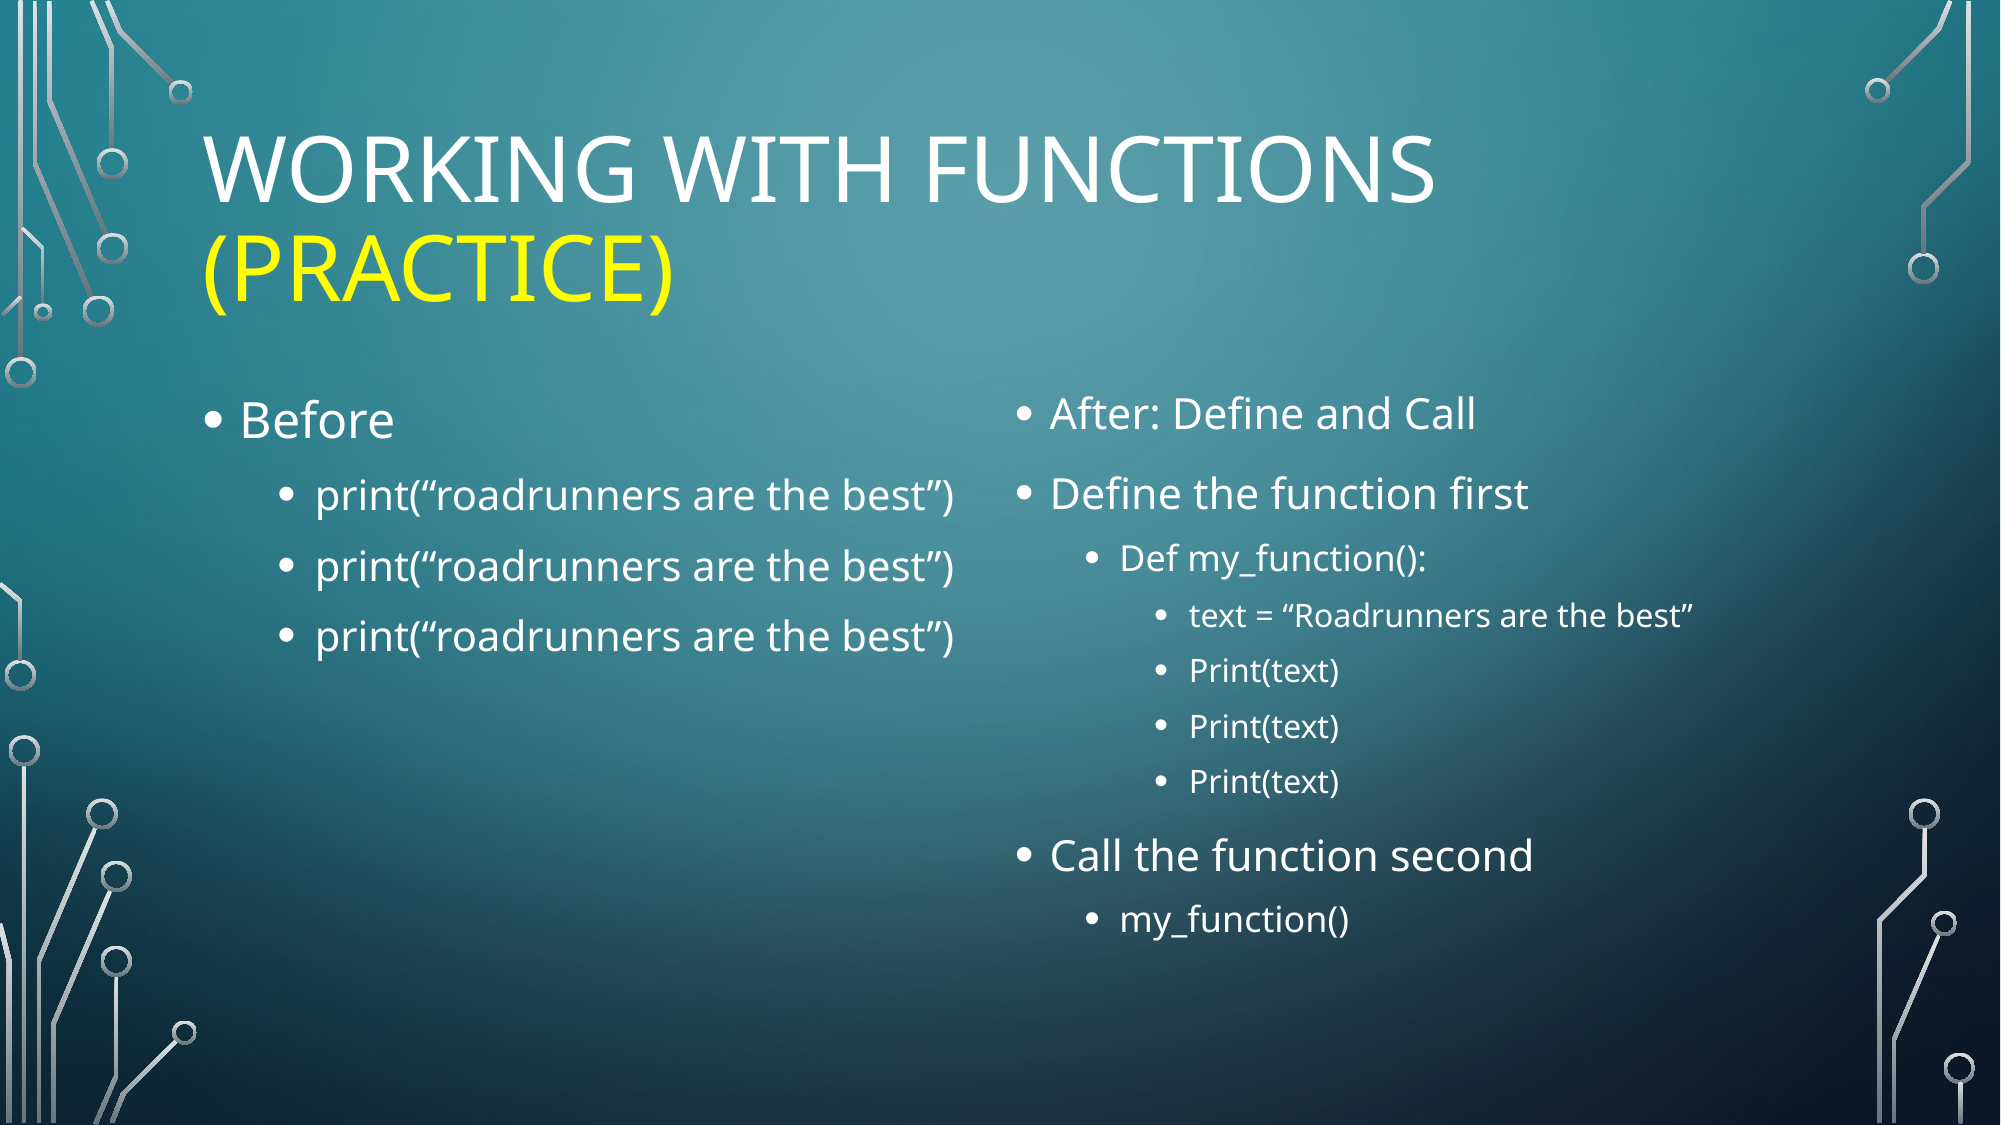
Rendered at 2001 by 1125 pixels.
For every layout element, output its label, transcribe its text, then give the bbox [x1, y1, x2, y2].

text_box After: Define and Call Define the function first Def my_function(): text = “Roadrunners are the best” Print(text) Print(text) Print(text) Call the function second my_function() [999, 368, 1813, 950]
list Before print(“roadrunners are the best”) print(“roadrunners are the best”) print(“roadrunners are the best”) [187, 369, 999, 950]
title Working with functions (practice) [187, 101, 1813, 344]
